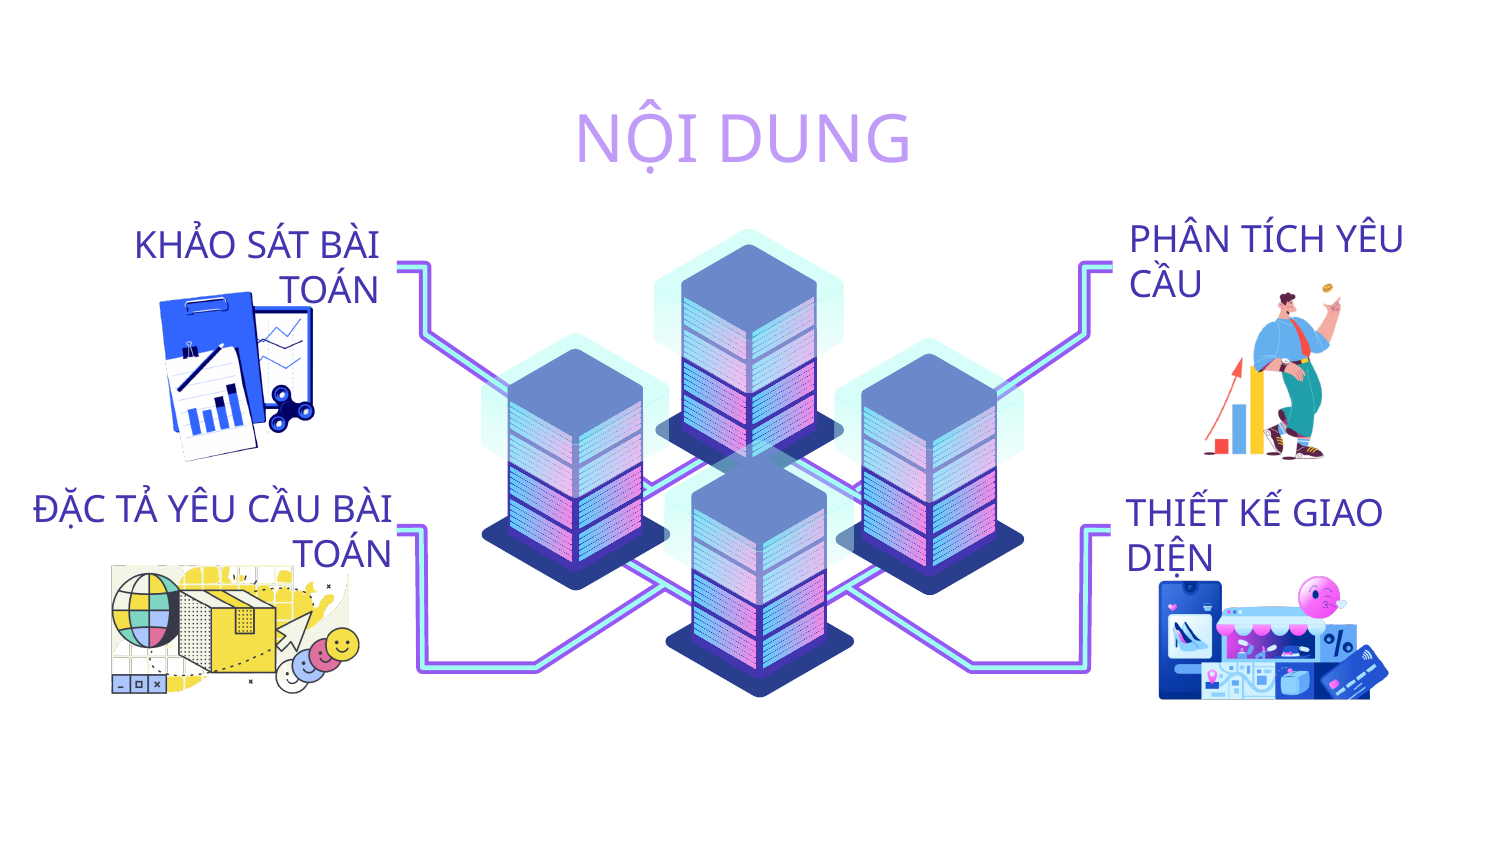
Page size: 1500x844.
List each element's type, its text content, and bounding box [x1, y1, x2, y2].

text_box ĐẶC TẢ YÊU CẦU BÀI TOÁN [8, 504, 409, 557]
text_box THIẾT KẾ GIAO DIỆN [1110, 508, 1418, 560]
title NỘI DUNG [408, 94, 1096, 178]
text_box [833, 337, 1026, 596]
picture [142, 291, 339, 466]
text_box PHÂN TÍCH YÊU CẦU [1113, 226, 1472, 294]
text_box [1028, 266, 1113, 372]
picture [94, 552, 367, 707]
text_box [992, 530, 1111, 668]
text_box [663, 439, 856, 698]
text_box [396, 530, 517, 668]
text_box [860, 604, 988, 668]
text_box KHẢO SÁT BÀI TOÁN [65, 239, 396, 292]
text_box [522, 599, 658, 668]
picture [1187, 279, 1358, 471]
text_box [396, 266, 475, 368]
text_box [479, 332, 672, 591]
picture [1138, 556, 1393, 724]
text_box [653, 228, 846, 438]
